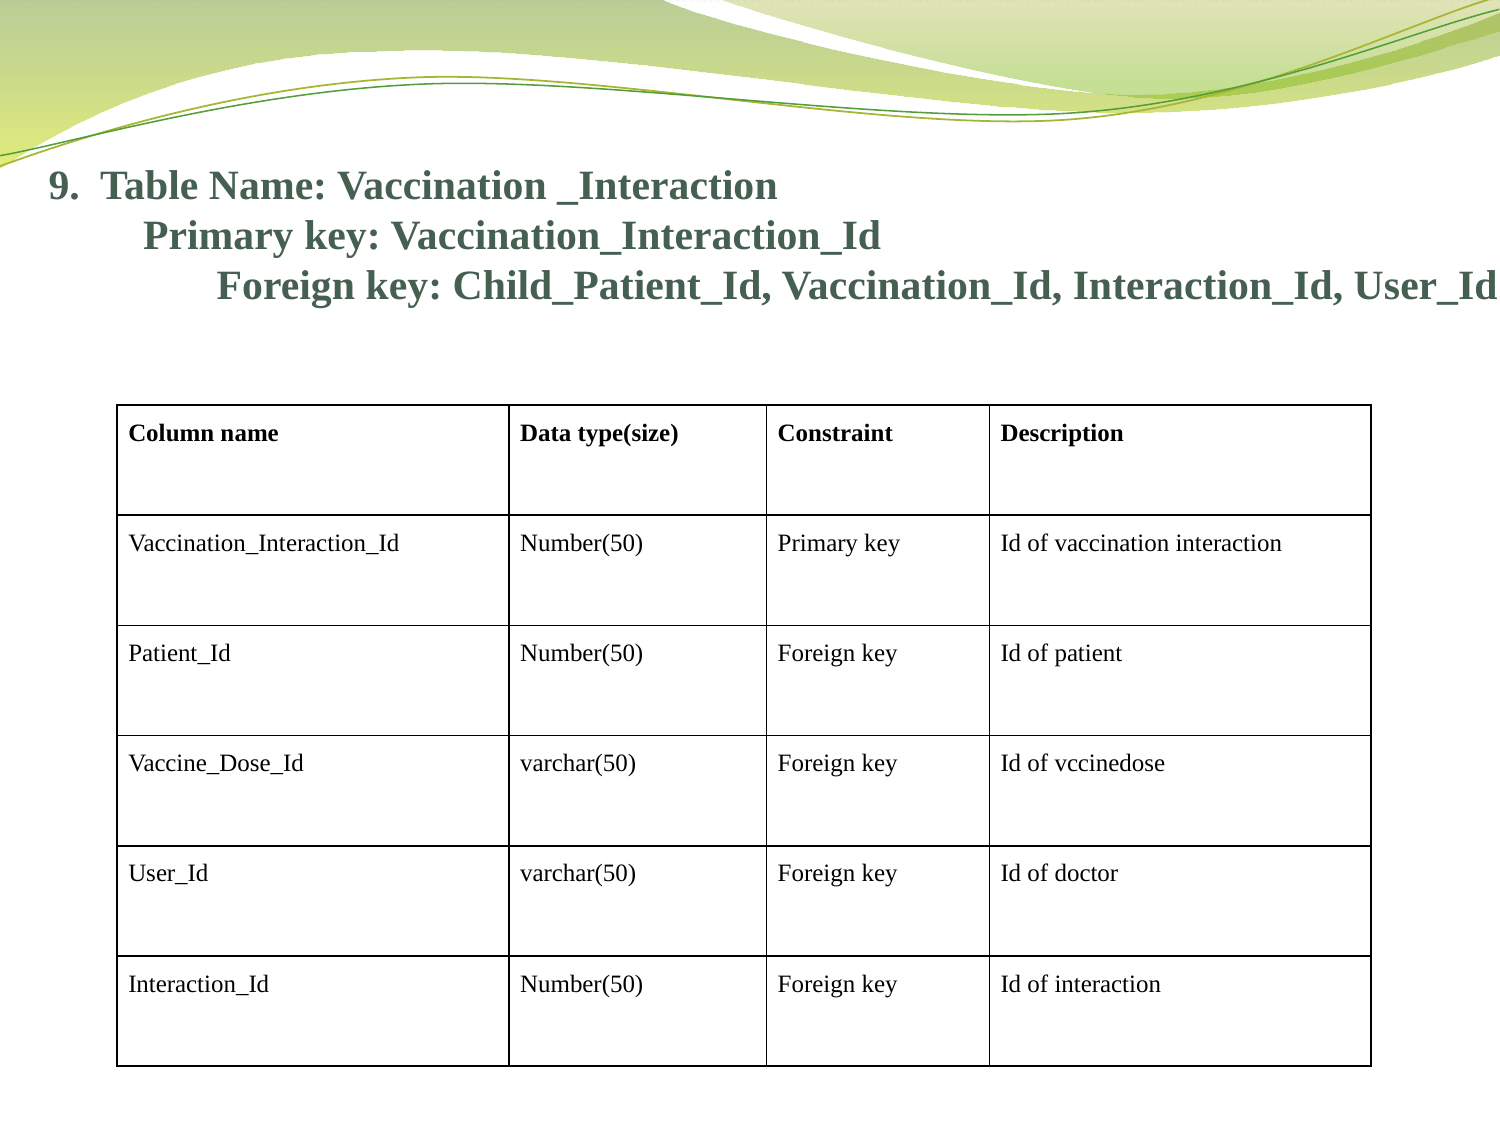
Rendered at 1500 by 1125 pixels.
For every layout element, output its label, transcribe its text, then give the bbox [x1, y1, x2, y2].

table_cell Id of patient [990, 626, 1370, 735]
table_cell Interaction_Id [118, 957, 508, 1065]
table_cell Number(50) [510, 957, 766, 1065]
table_cell Id of vaccination interaction [990, 516, 1370, 625]
table_cell Vaccine_Dose_Id [118, 736, 508, 845]
table_cell Number(50) [510, 516, 766, 625]
table_cell Id of doctor [990, 847, 1370, 955]
table_header Description [990, 406, 1370, 514]
table_cell Foreign key [767, 847, 989, 955]
table_cell Vaccination_Interaction_Id [118, 516, 508, 625]
table_cell Id of vccinedose [990, 736, 1370, 845]
table_cell varchar(50) [510, 736, 766, 845]
text_box 9. Table Name: Vaccination _Interaction Primary key: Vaccination_Interaction_Id Foreign key: Child_Patient_Id, Vaccination_Id, Interaction_Id, User_Id [33, 150, 1500, 316]
table_cell Number(50) [510, 626, 766, 735]
table_cell Id of interaction [990, 957, 1370, 1065]
table_cell Patient_Id [118, 626, 508, 735]
table_header Constraint [767, 406, 989, 514]
table_cell User_Id [118, 847, 508, 955]
table_header Column name [118, 406, 508, 514]
table_cell Foreign key [767, 626, 989, 735]
table_cell varchar(50) [510, 847, 766, 955]
table_header Data type(size) [510, 406, 766, 514]
table_cell Foreign key [767, 736, 989, 845]
table_cell Foreign key [767, 957, 989, 1065]
table_cell Primary key [767, 516, 989, 625]
